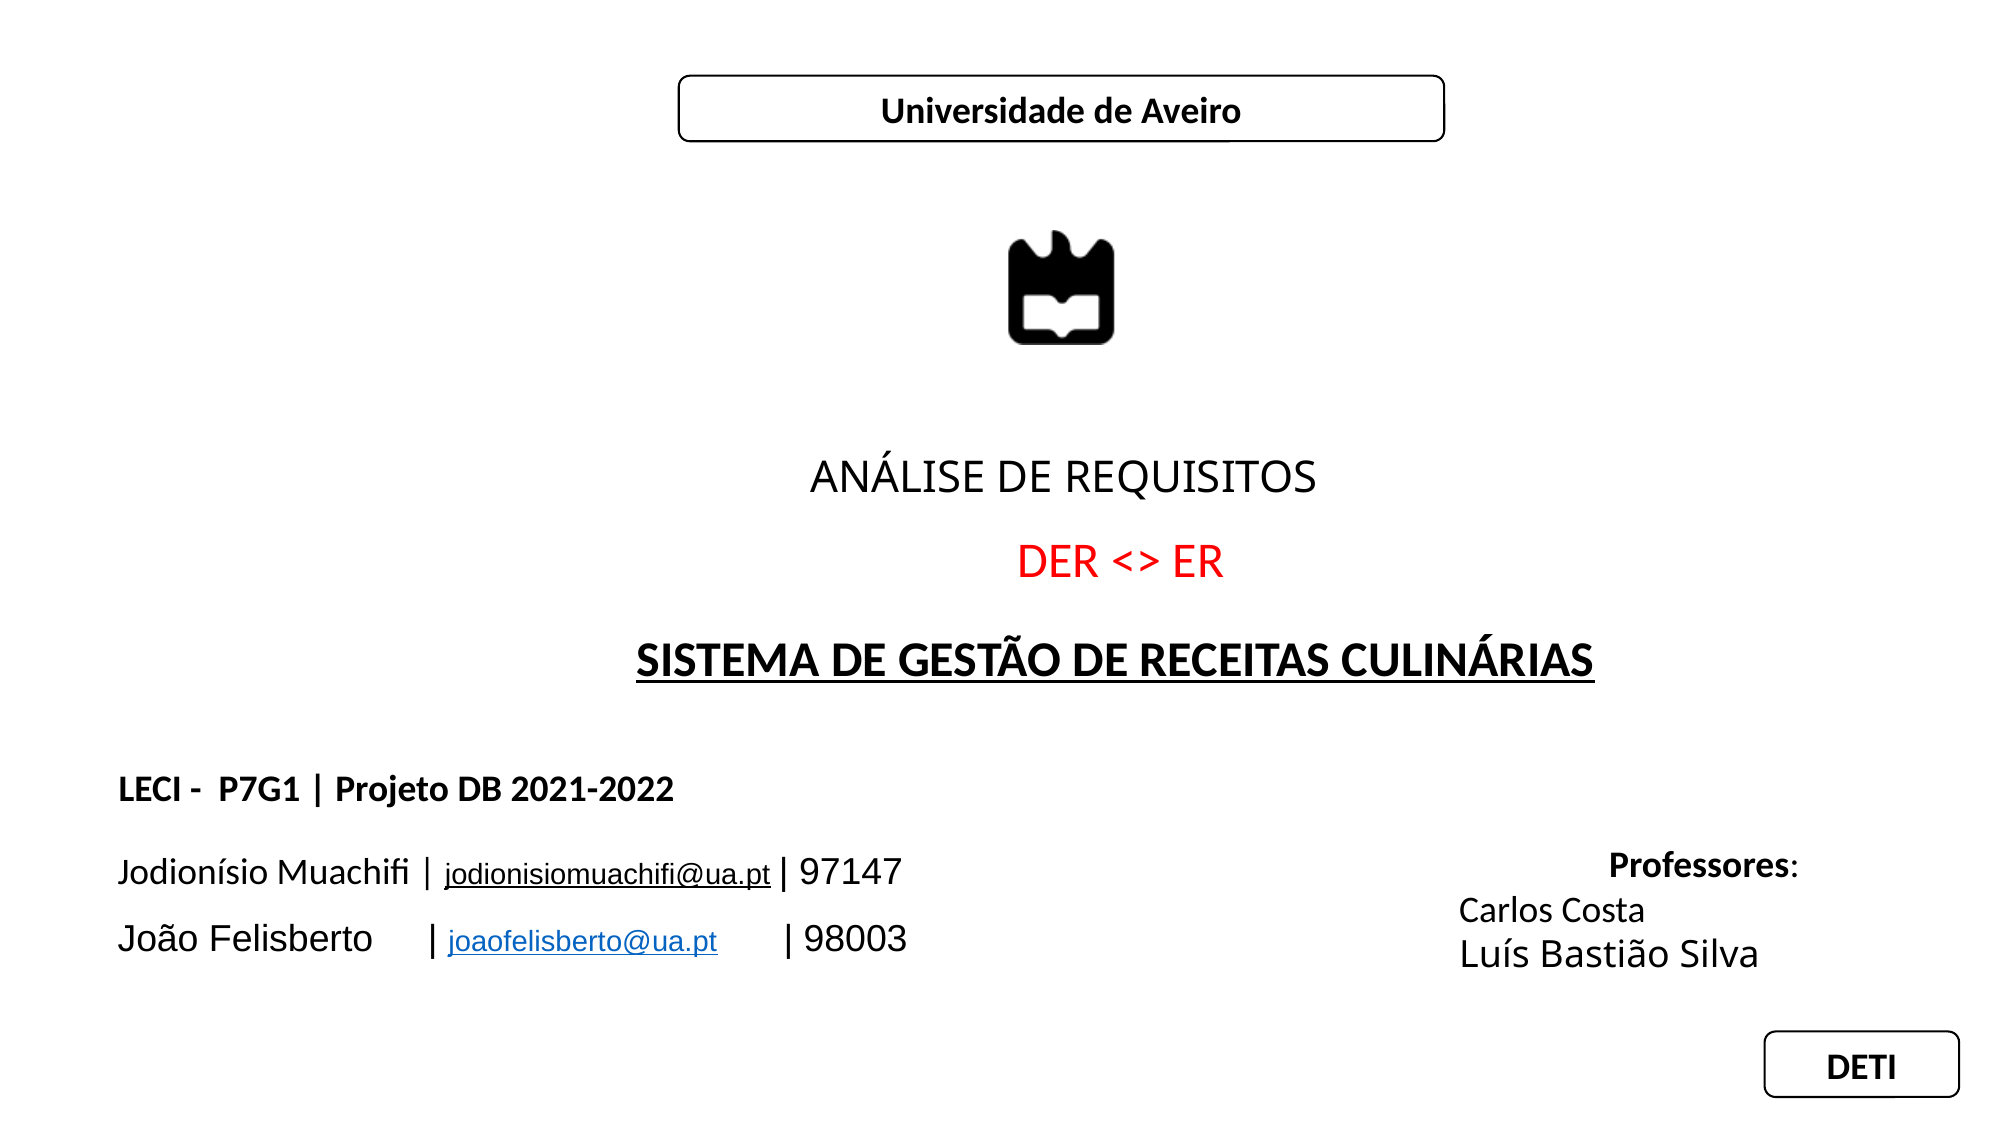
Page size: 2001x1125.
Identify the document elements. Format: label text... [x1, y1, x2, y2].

text_box Professores: Carlos Costa Luís Bastião Silva [1444, 832, 1887, 982]
subtitle DER <> ER [921, 526, 1310, 591]
text_box SISTEMA DE GESTÃO DE RECEITAS CULINÁRIAS [567, 625, 1664, 732]
picture [1007, 230, 1116, 345]
text_box Universidade de Aveiro [677, 74, 1446, 143]
text_box Jodionísio Muachifi | jodionisiomuachifi@ua.pt | 97147 João Felisberto | joaofelisberto@ua.pt | 98003 [102, 816, 923, 967]
text_box LECI - P7G1 | Projeto DB 2021-2022 [103, 756, 690, 817]
title ANÁLISE DE REQUISITOS [313, 301, 1814, 510]
text_box DETI [1763, 1030, 1961, 1099]
